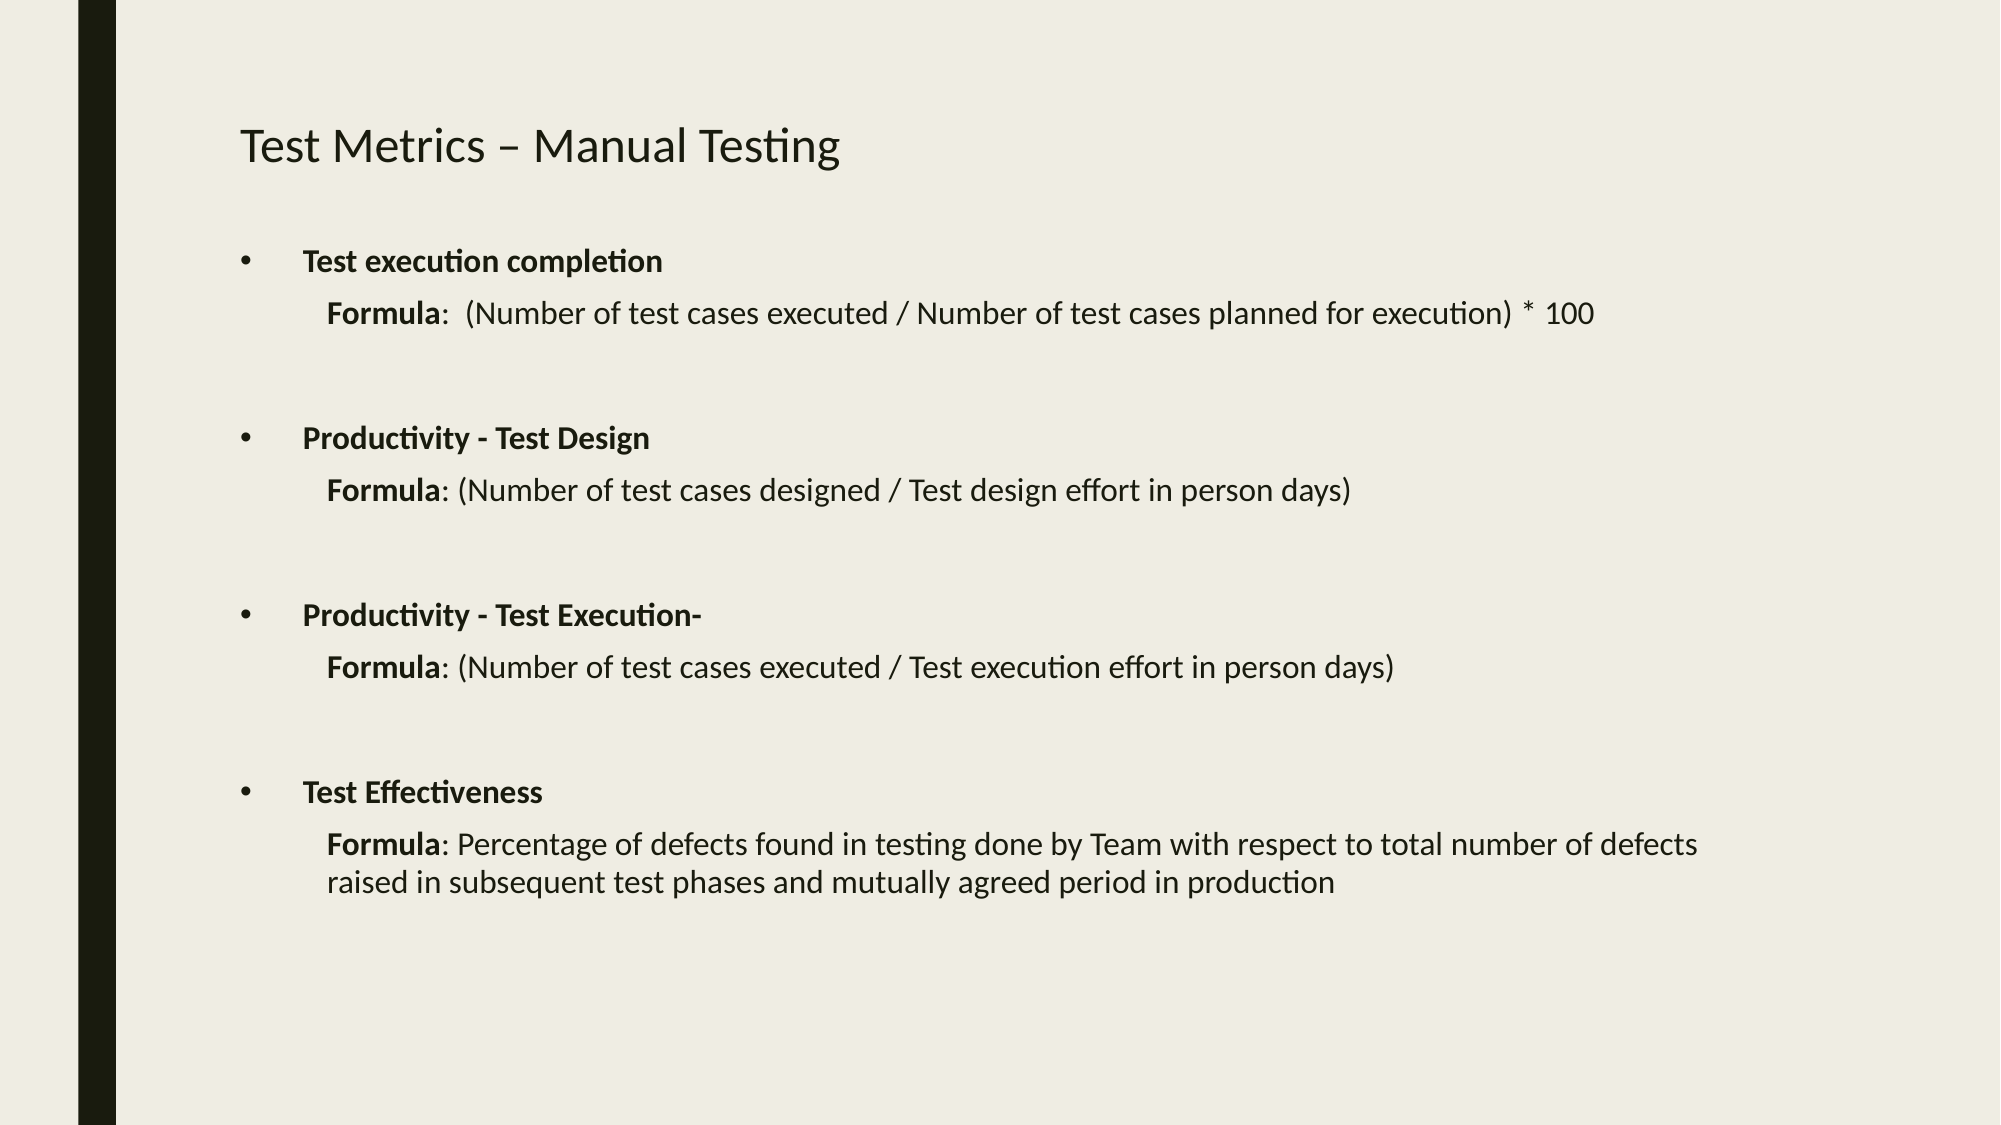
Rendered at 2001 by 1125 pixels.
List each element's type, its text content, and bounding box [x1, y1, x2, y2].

title Test Metrics – Manual Testing [225, 112, 1800, 234]
list Test execution completion Formula: (Number of test cases executed / Number of test cases planned for execution) * 100 Productivity - Test Design Formula: (Number of test cases designed / Test design effort in person days) Productivity - Test Execution- Formula: (Number of test cases executed / Test execution effort in person days) Test Effectiveness Formula: Percentage of defects found in testing done by Team with respect to total number of defects raised in subsequent test phases and mutually agreed period in production [225, 234, 1800, 823]
